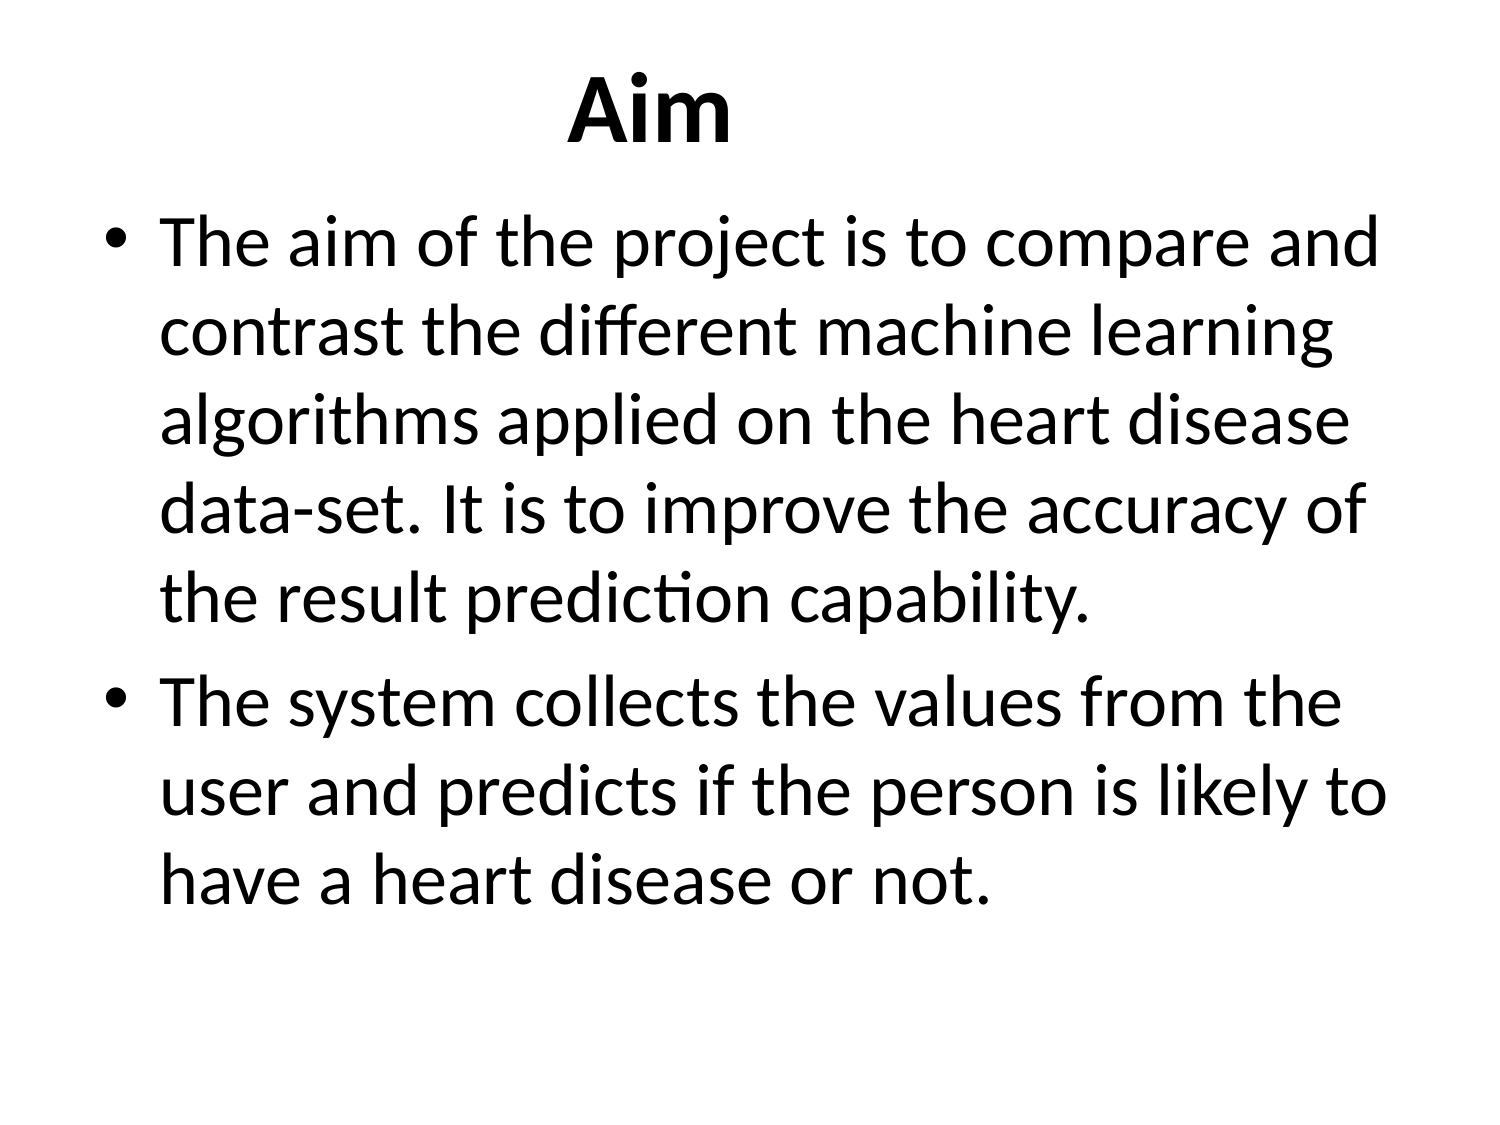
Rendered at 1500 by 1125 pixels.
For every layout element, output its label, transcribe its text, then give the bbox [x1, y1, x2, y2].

text_box Aim [480, 35, 821, 170]
list The aim of the project is to compare and contrast the different machine learning algorithms applied on the heart disease data-set. It is to improve the accuracy of the result prediction capability. The system collects the values from the user and predicts if the person is likely to have a heart disease or not. [88, 184, 1439, 927]
